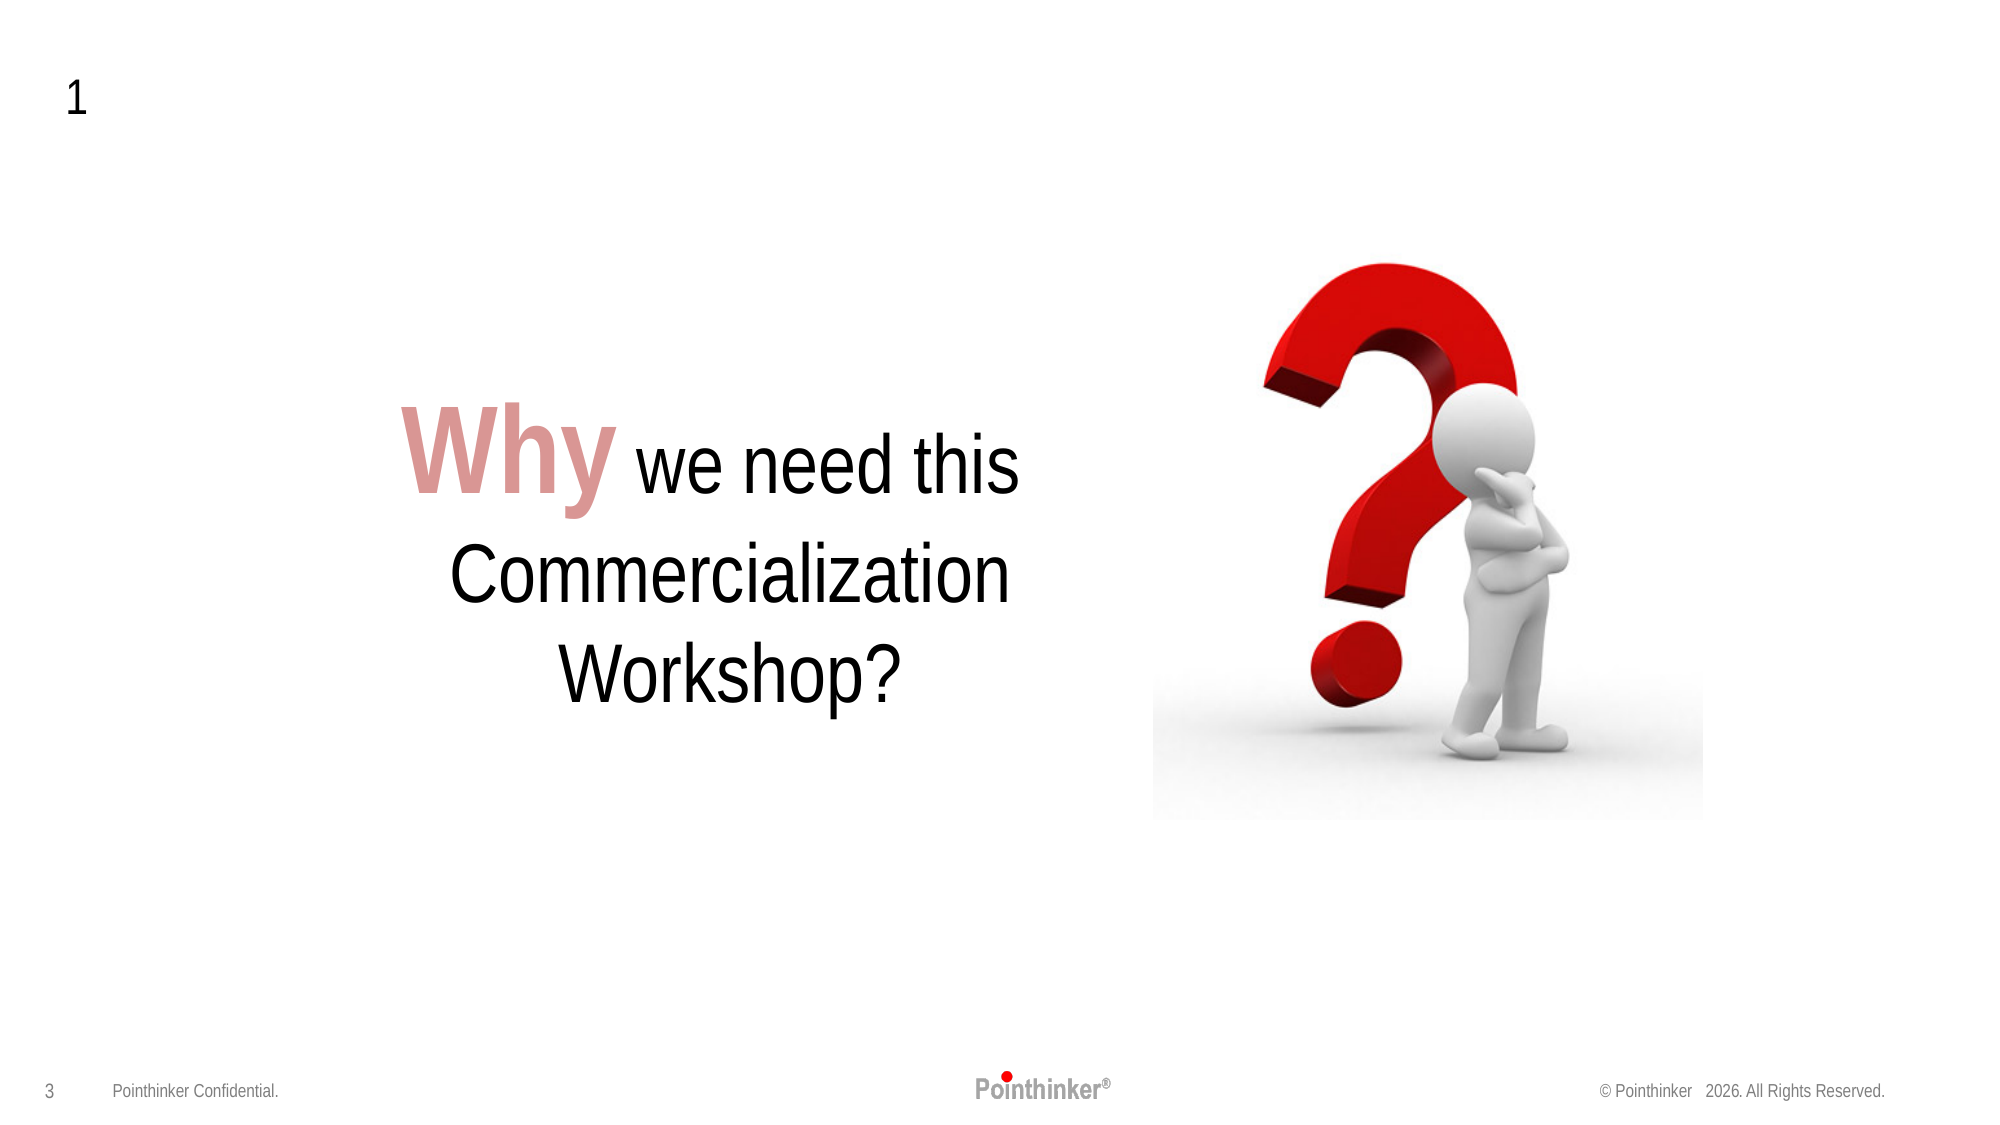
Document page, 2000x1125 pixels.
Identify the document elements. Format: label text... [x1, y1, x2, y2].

list Why we need this Commercialization Workshop? [291, 172, 1132, 916]
picture [952, 1062, 1124, 1122]
picture [1152, 231, 1703, 820]
text_box 1 [50, 56, 191, 173]
